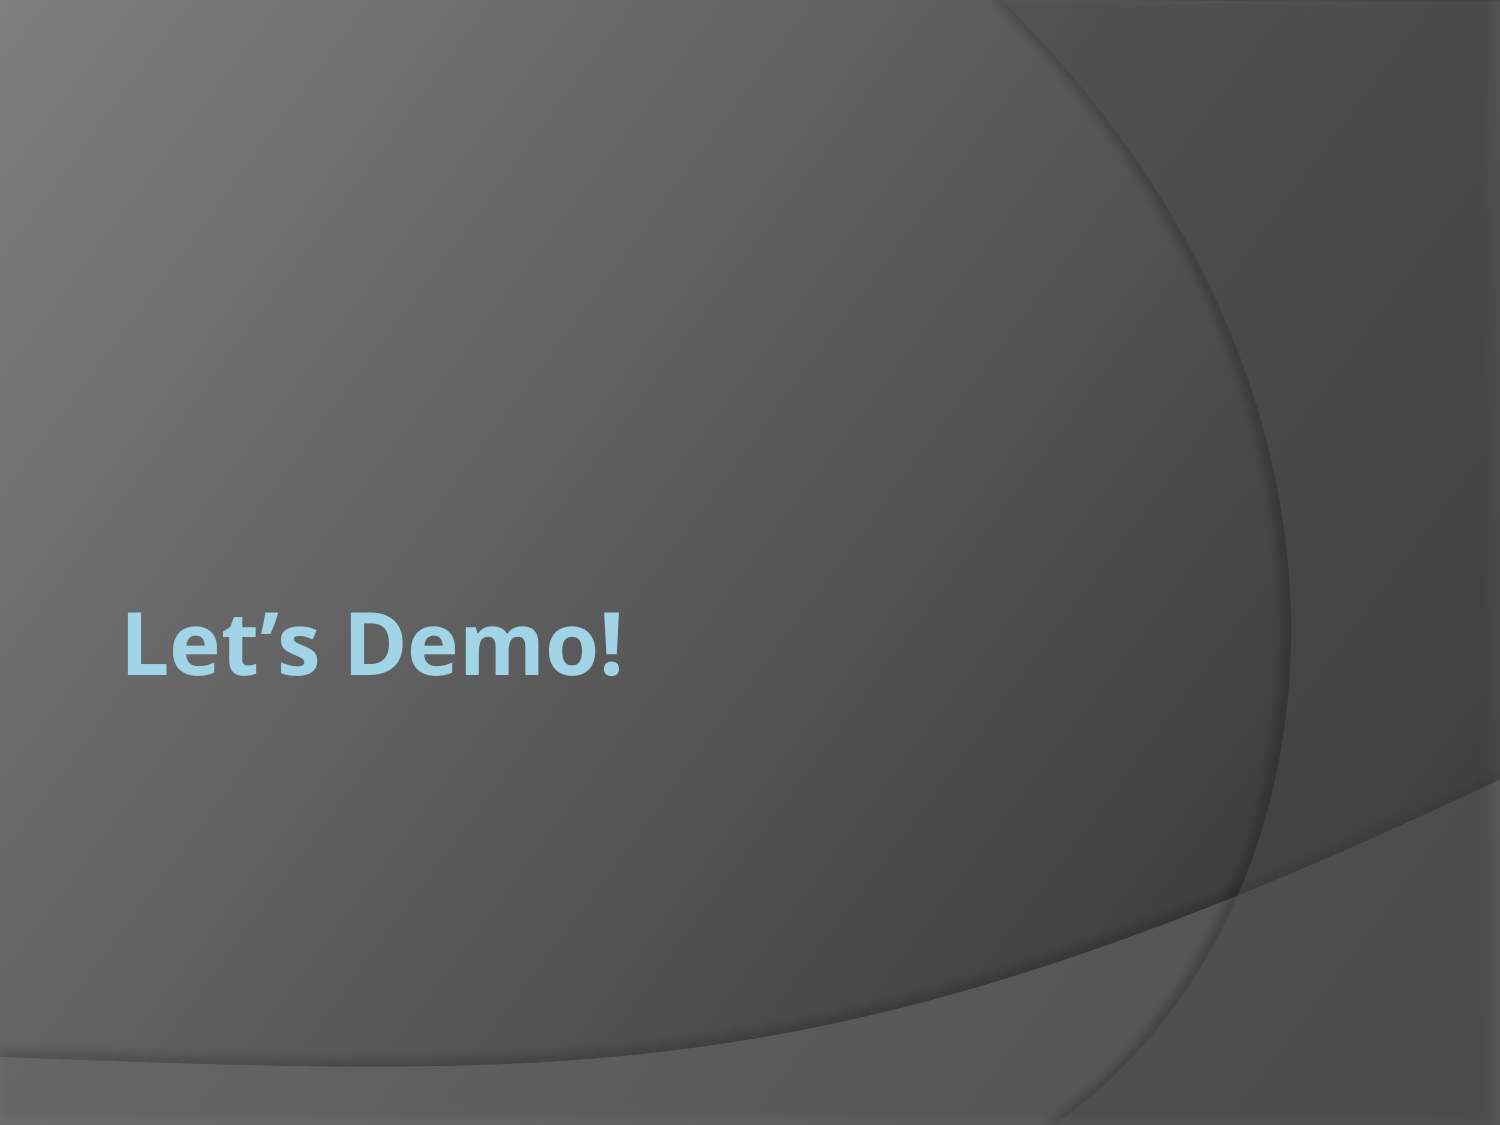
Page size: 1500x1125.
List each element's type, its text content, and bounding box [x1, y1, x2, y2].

title Let’s Demo! [112, 587, 1200, 888]
